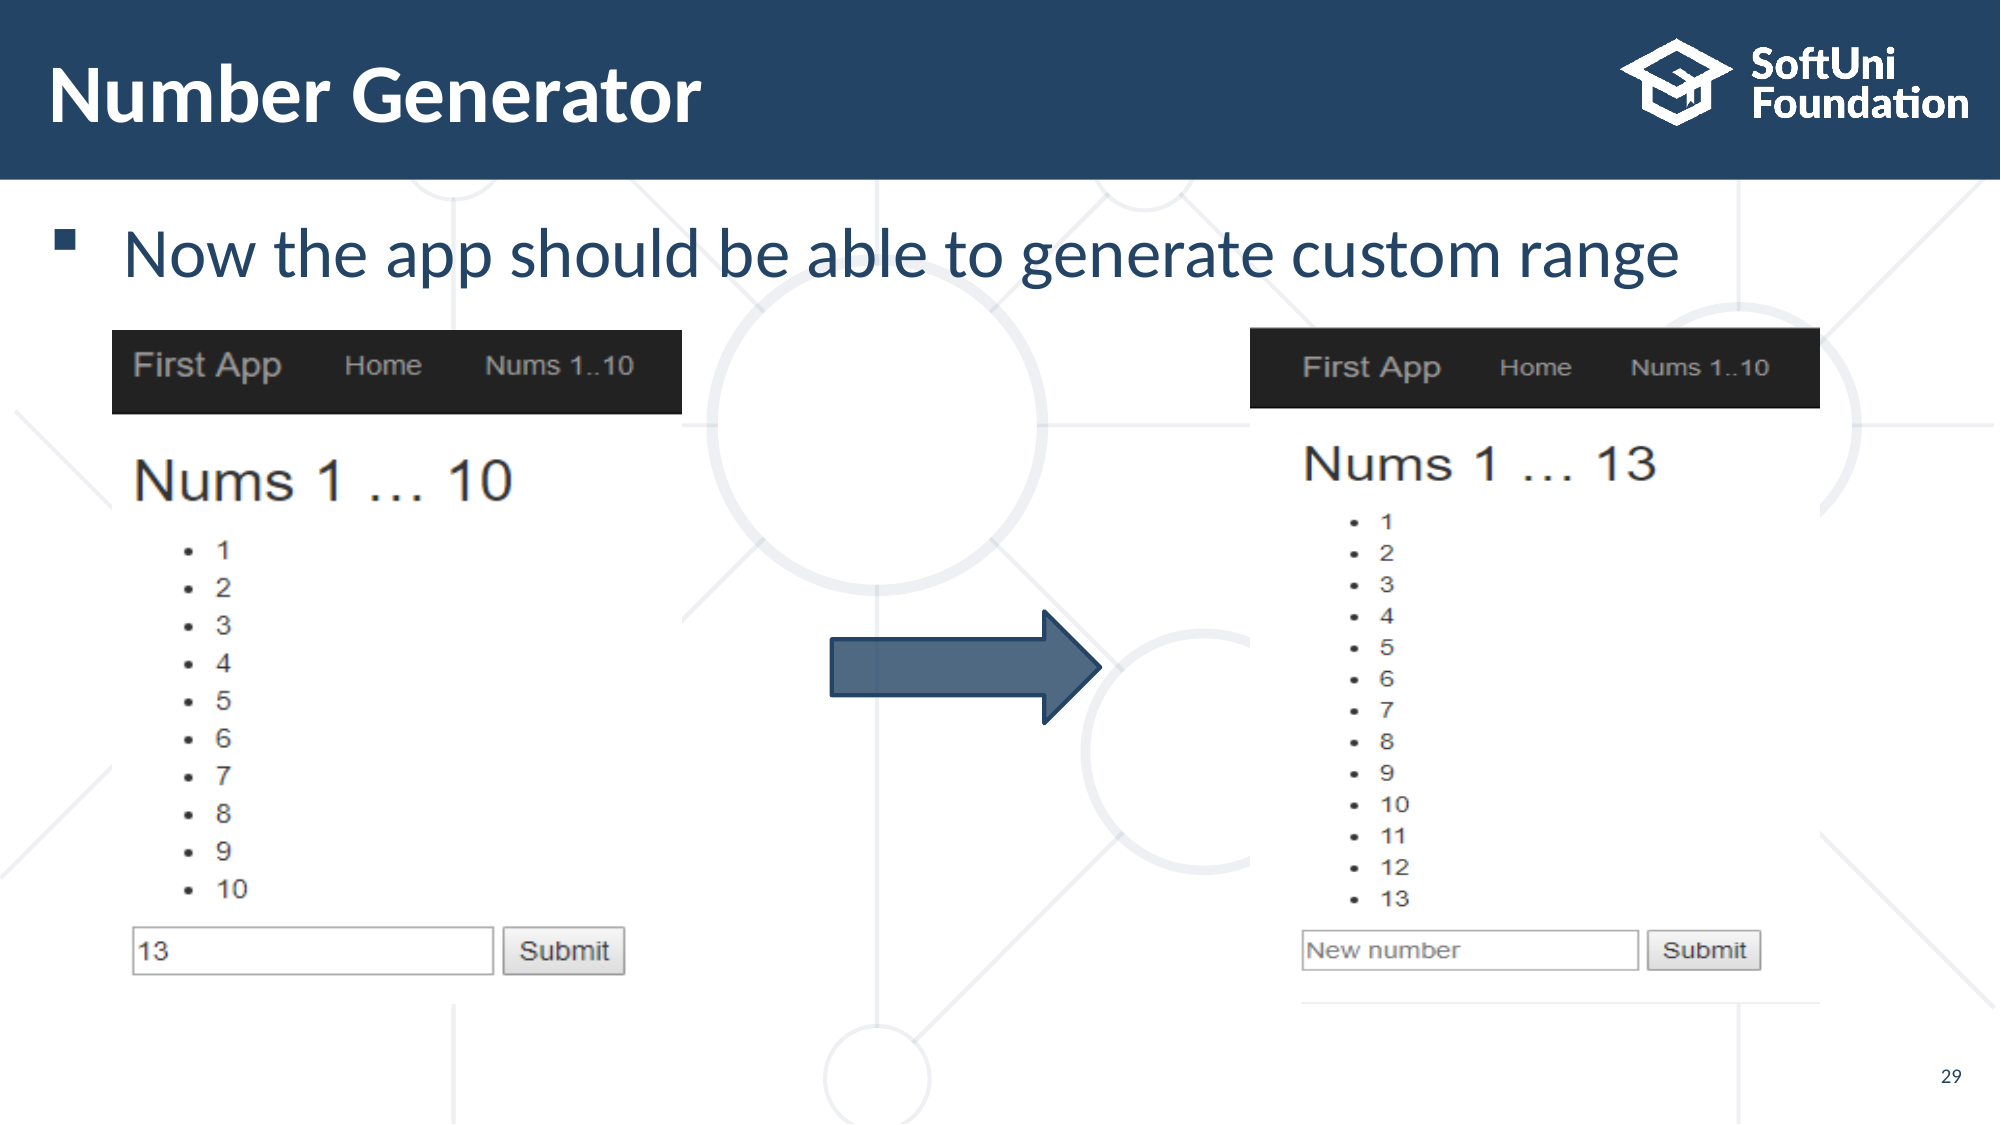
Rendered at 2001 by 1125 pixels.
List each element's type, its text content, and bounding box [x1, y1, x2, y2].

picture [1249, 327, 1821, 1005]
title Number Generator [31, 16, 1591, 162]
picture [111, 330, 682, 1005]
picture [1619, 38, 1968, 126]
list Now the app should be able to generate custom range [31, 196, 1970, 1050]
text_box [829, 609, 1103, 726]
slide_number 29 [1897, 1049, 1968, 1101]
